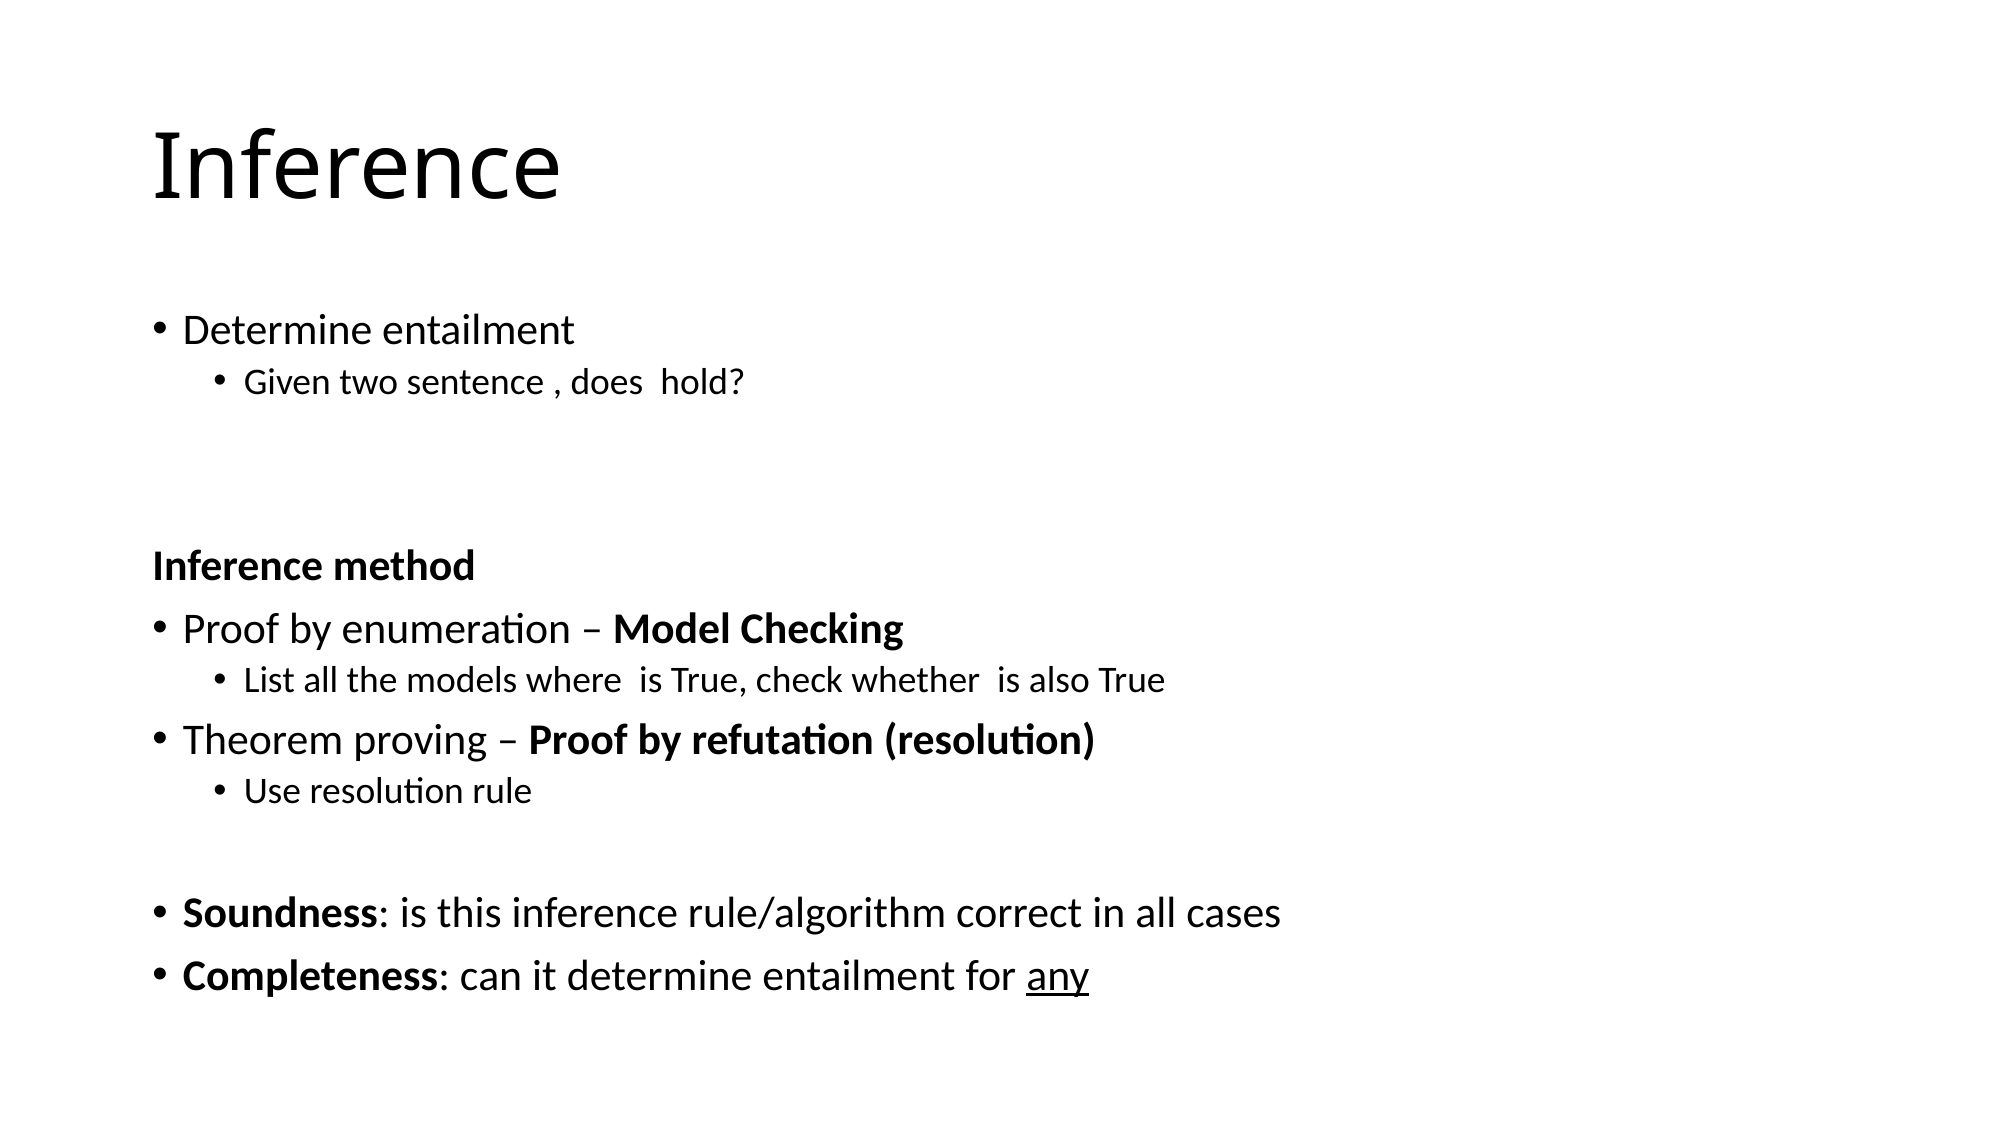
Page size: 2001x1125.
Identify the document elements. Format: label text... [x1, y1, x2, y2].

title Inference [137, 59, 1863, 278]
